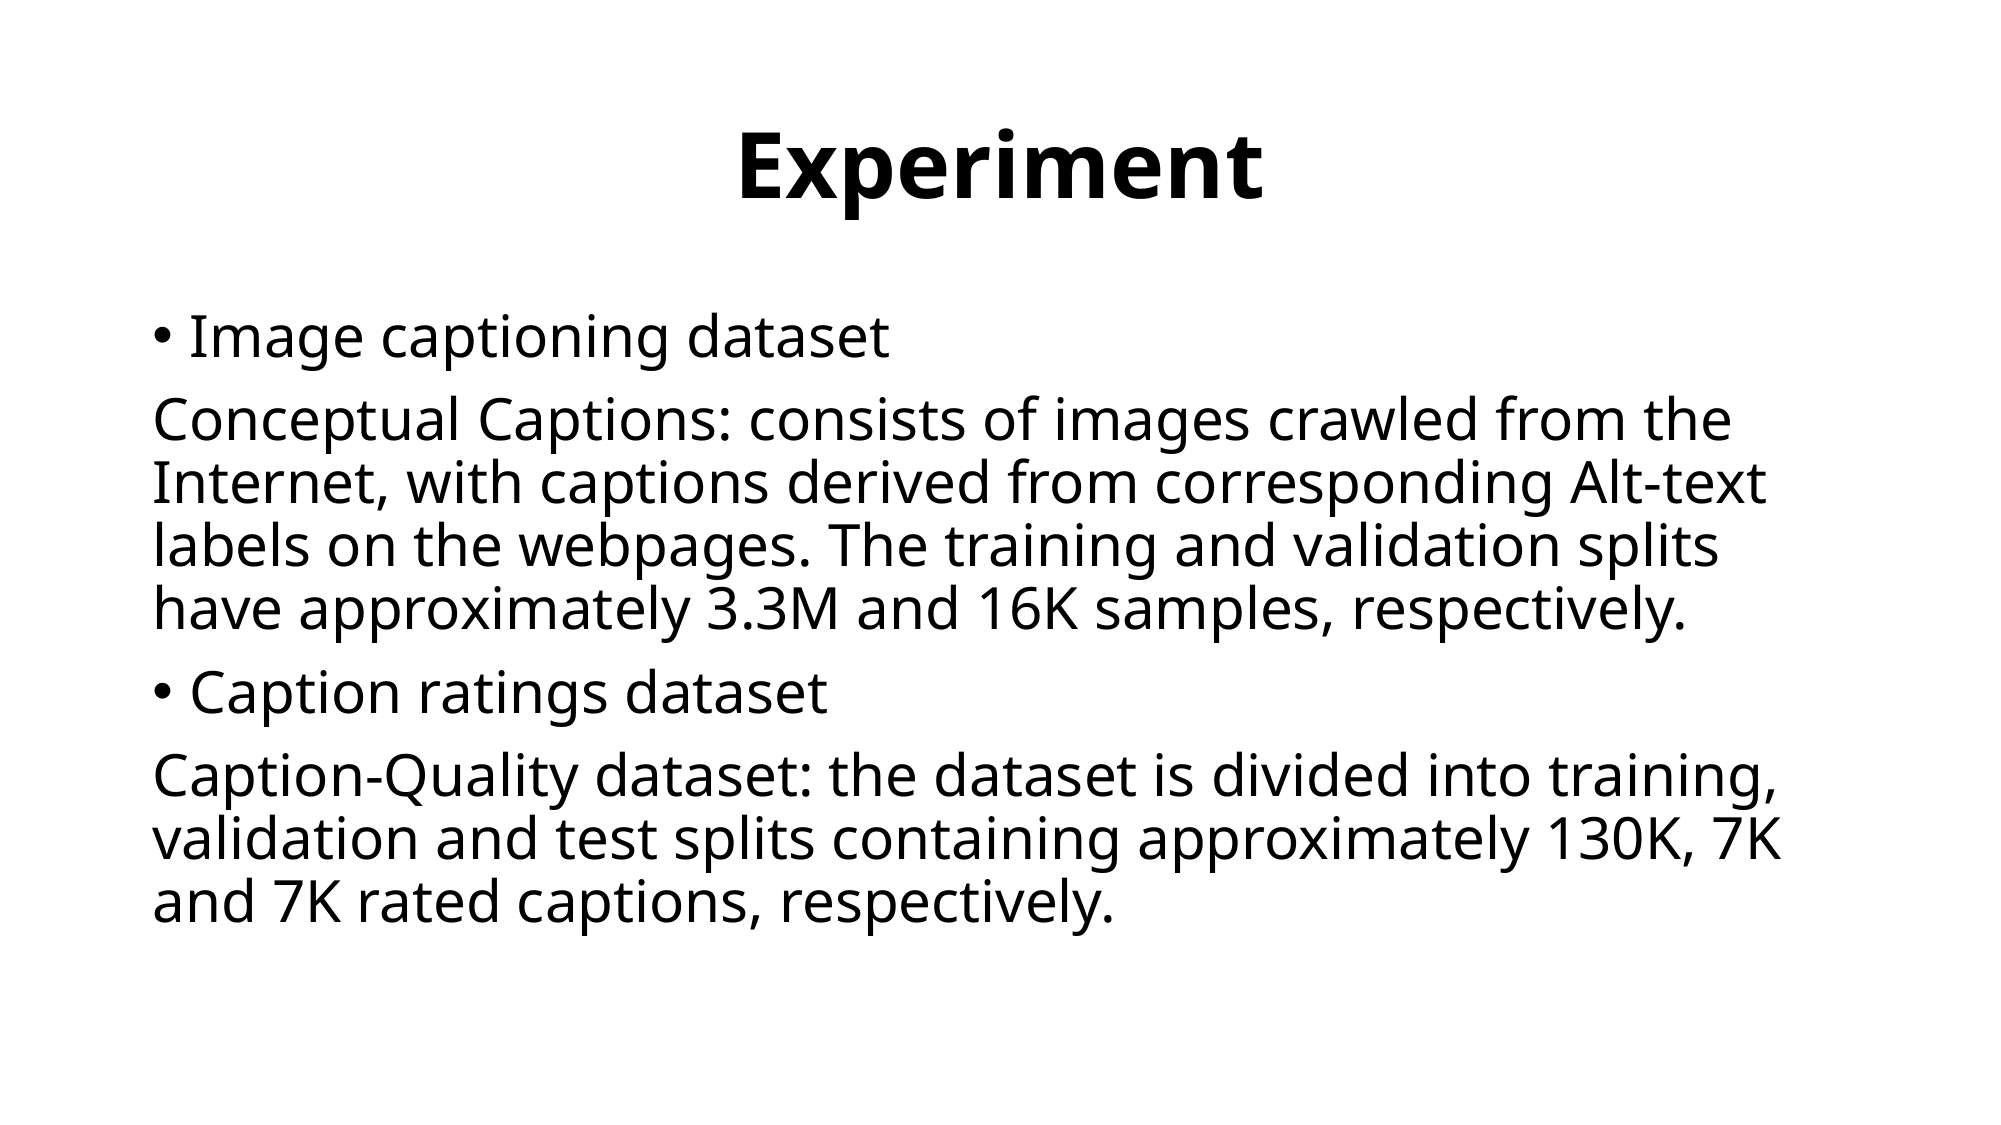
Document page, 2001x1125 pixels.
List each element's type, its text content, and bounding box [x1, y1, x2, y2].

list Image captioning dataset Conceptual Captions: consists of images crawled from the Internet, with captions derived from corresponding Alt-text labels on the webpages. The training and validation splits have approximately 3.3M and 16K samples, respectively. Caption ratings dataset Caption-Quality dataset: the dataset is divided into training, validation and test splits containing approximately 130K, 7K and 7K rated captions, respectively. [137, 299, 1863, 1110]
title Experiment [137, 59, 1863, 278]
